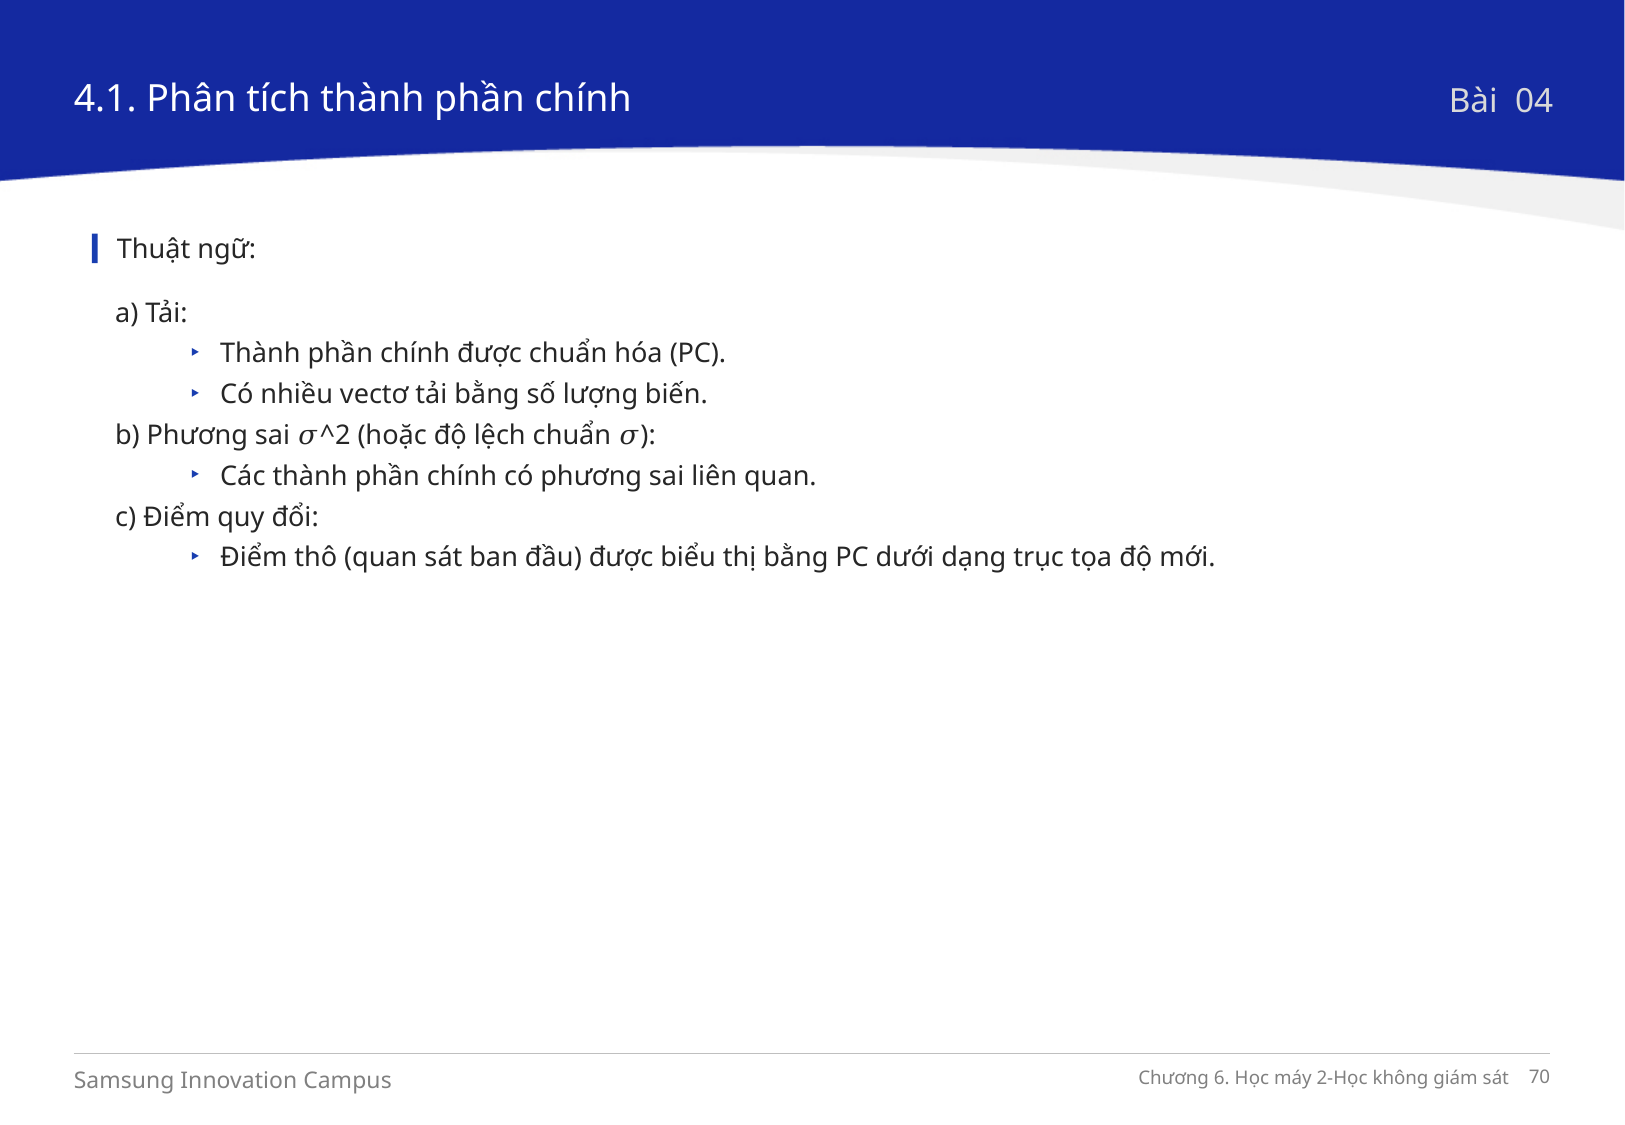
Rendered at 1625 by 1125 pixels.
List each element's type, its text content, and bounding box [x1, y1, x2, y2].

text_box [73, 73, 1554, 120]
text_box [91, 231, 1533, 265]
picture [0, 0, 1625, 1125]
text_box a) Tải: Thành phần chính được chuẩn hóa (PC). Có nhiều vectơ tải bằng số lượng biến. b) Phương sai 𝜎^2 (hoặc độ lệch chuẩn 𝜎): Các thành phần chính có phương sai liên quan. c) Điểm quy đổi: Điểm thô (quan sát ban đầu) được biểu thị bằng PC dưới dạng trục tọa độ mới. [114, 282, 1532, 585]
